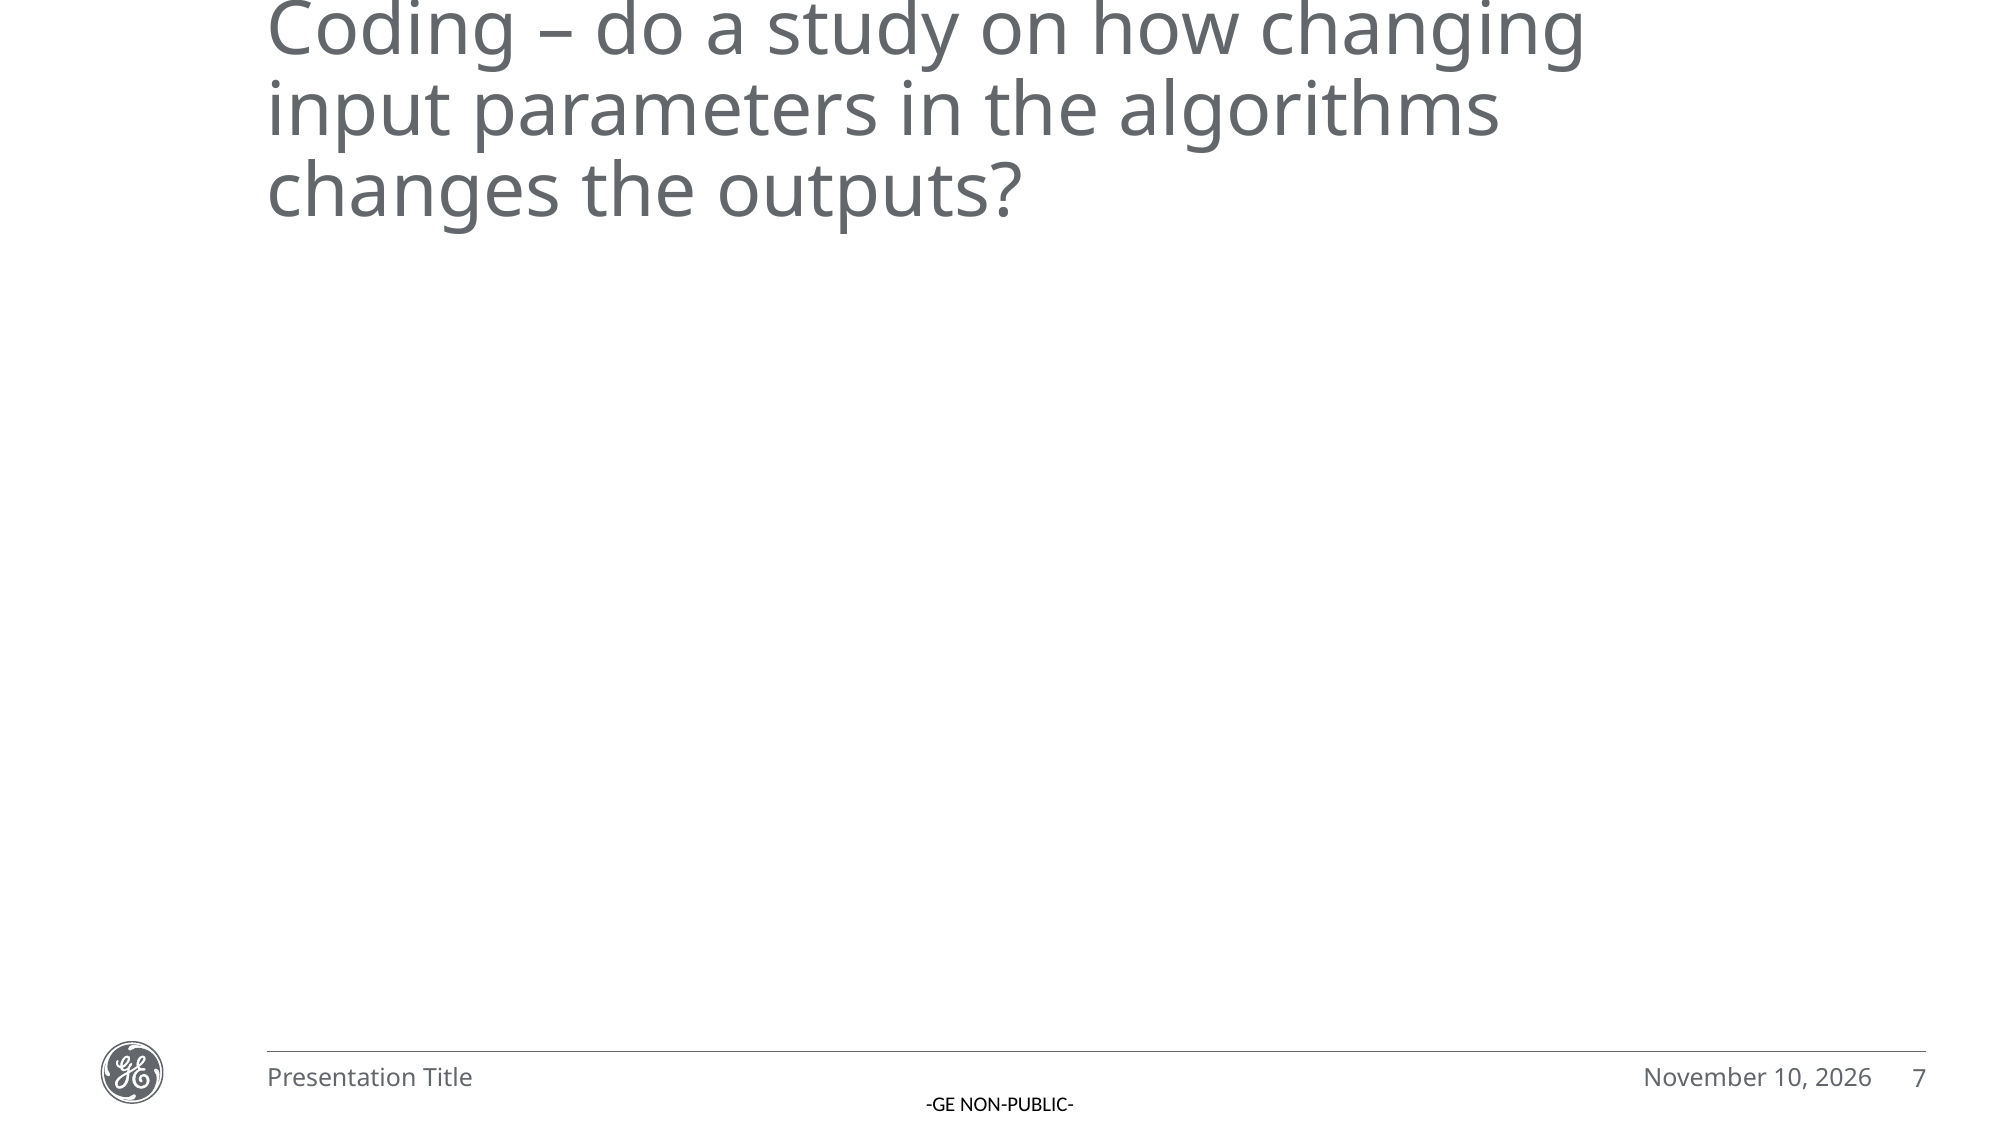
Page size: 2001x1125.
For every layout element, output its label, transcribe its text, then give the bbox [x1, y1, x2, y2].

title Coding – do a study on how changing input parameters in the algorithms changes the outputs? [266, 36, 1743, 187]
footer Presentation Title [266, 1061, 708, 1092]
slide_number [1564, 1061, 1873, 1092]
slide_number 7 [1872, 1062, 1927, 1093]
